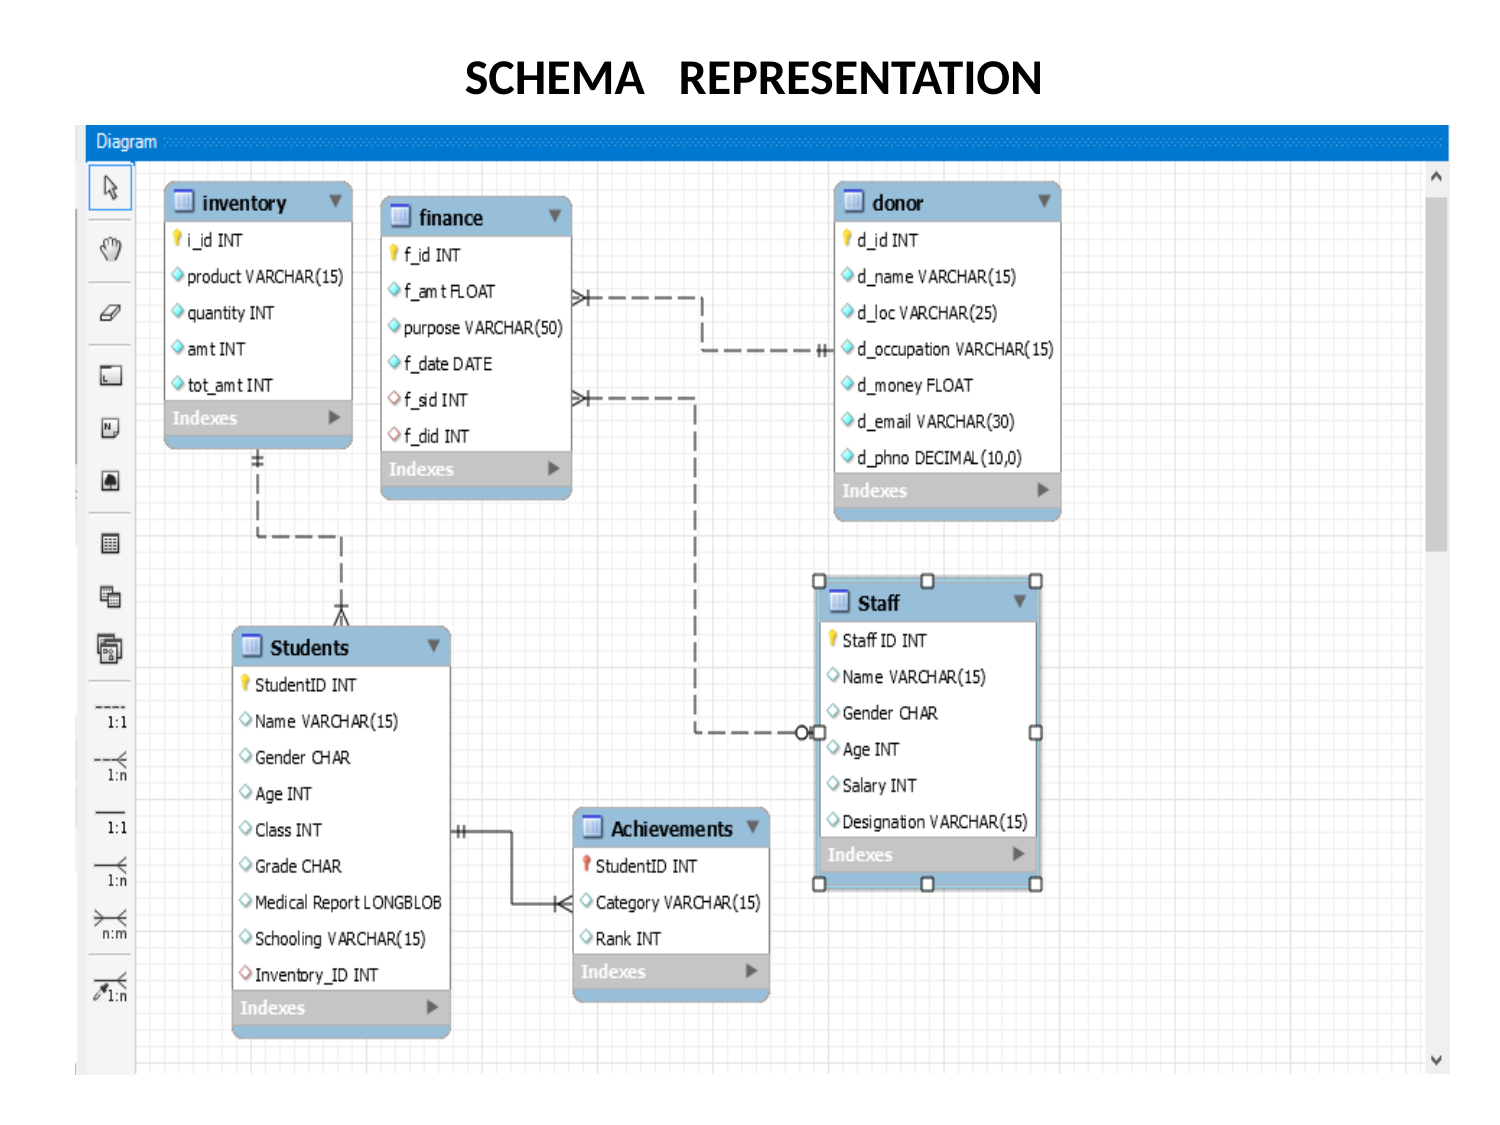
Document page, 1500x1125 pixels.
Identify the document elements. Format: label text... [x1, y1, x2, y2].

text_box SCHEMA REPRESENTATION [450, 37, 1075, 113]
picture [74, 124, 1451, 1076]
